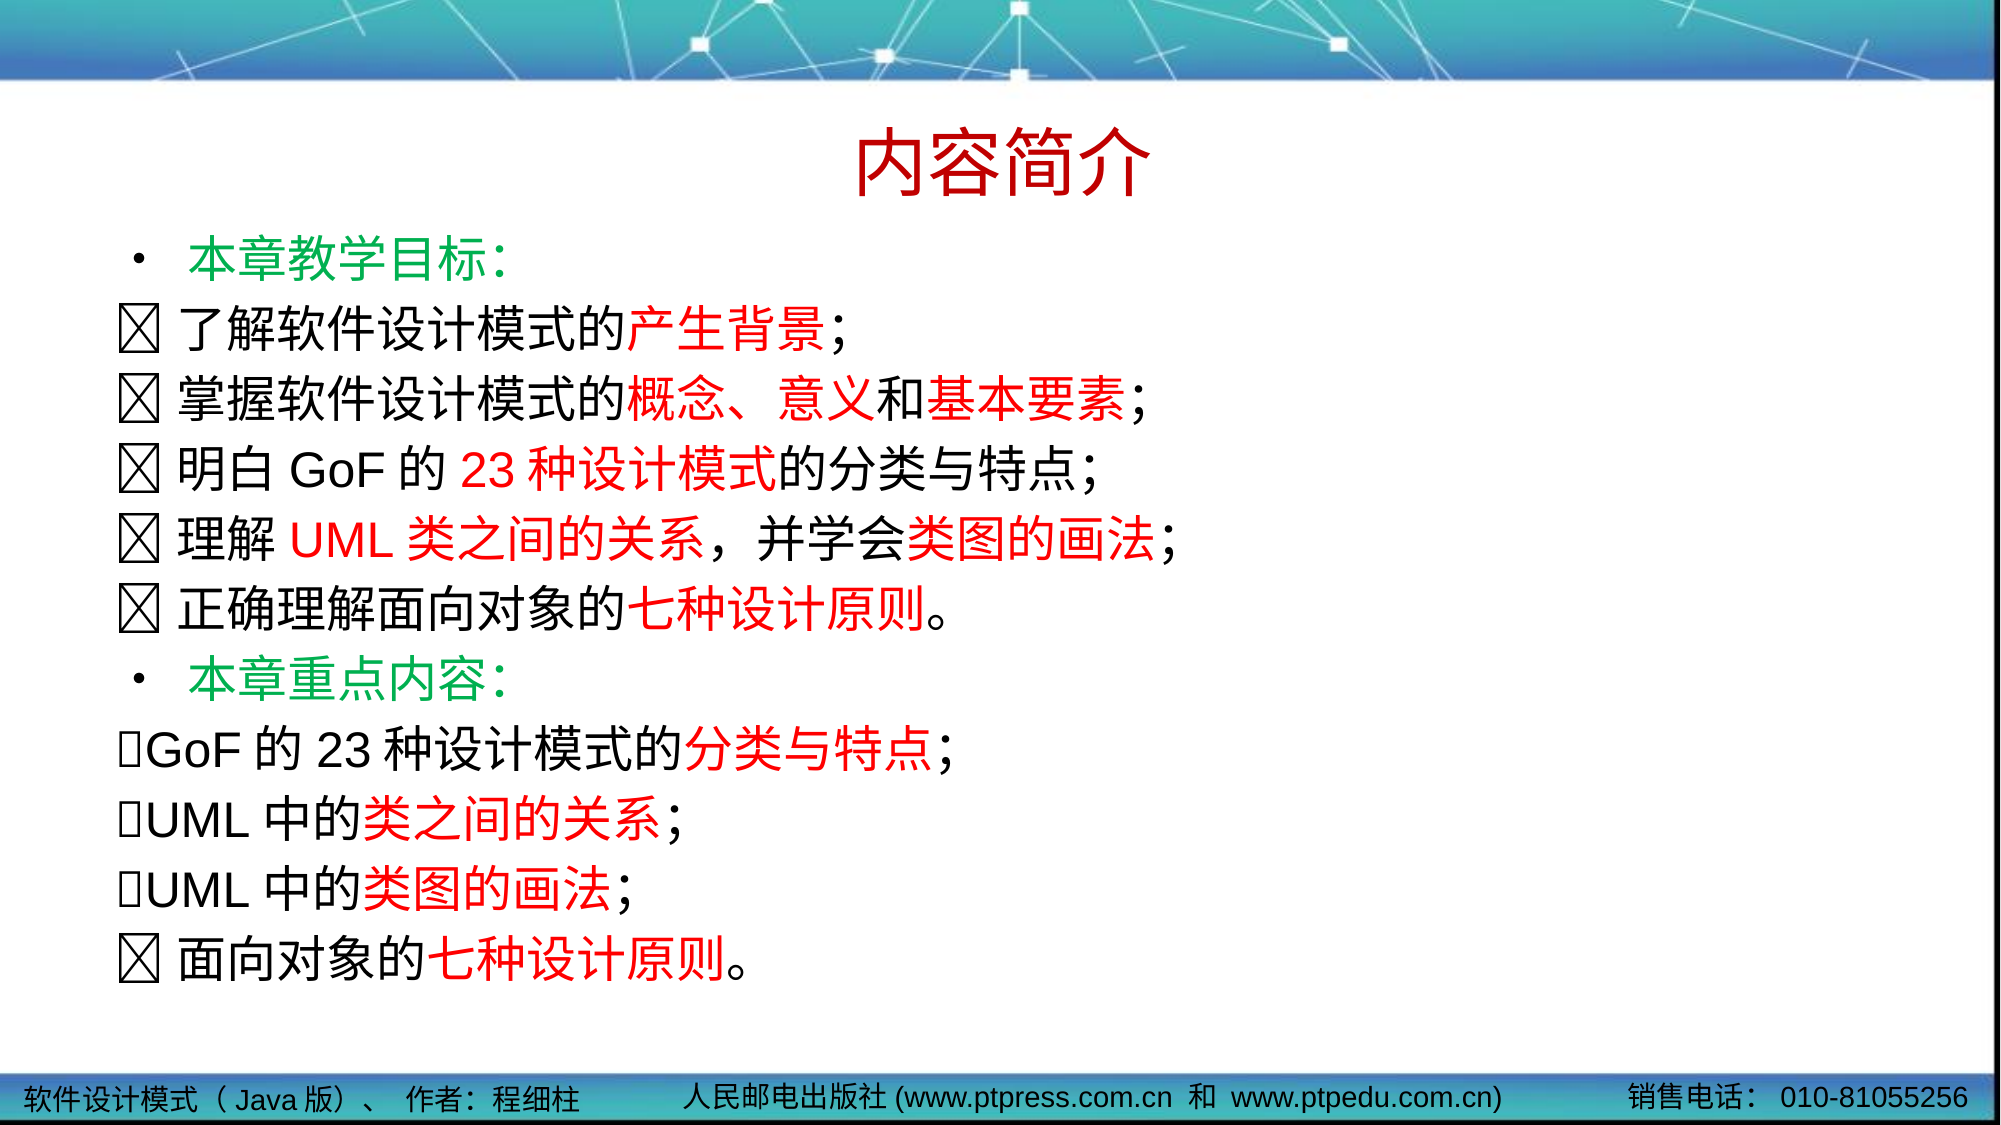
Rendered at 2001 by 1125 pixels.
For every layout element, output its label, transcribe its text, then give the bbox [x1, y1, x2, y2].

slide_number 软件设计模式（Java版）、 作者：程细柱 [8, 1073, 626, 1125]
title 内容简介 [102, 101, 1903, 221]
slide_number 销售电话：010-81055256 [1559, 1071, 1984, 1125]
list • 本章教学目标： 了解软件设计模式的产生背景； 掌握软件设计模式的概念、意义和基本要素； 明白GoF的23种设计模式的分类与特点； 理解UML类之间的关系，并学会类图的画法； 正确理解面向对象的七种设计原则。 • 本章重点内容： GoF的23种设计模式的分类与特点； UML中的类之间的关系； UML中的类图的画法； 面向对象的七种设计原则。 [99, 219, 1901, 1049]
picture [0, 0, 2001, 1125]
footer 人民邮电出版社(www.ptpress.com.cn 和 www.ptpedu.com.cn) [626, 1071, 1559, 1125]
